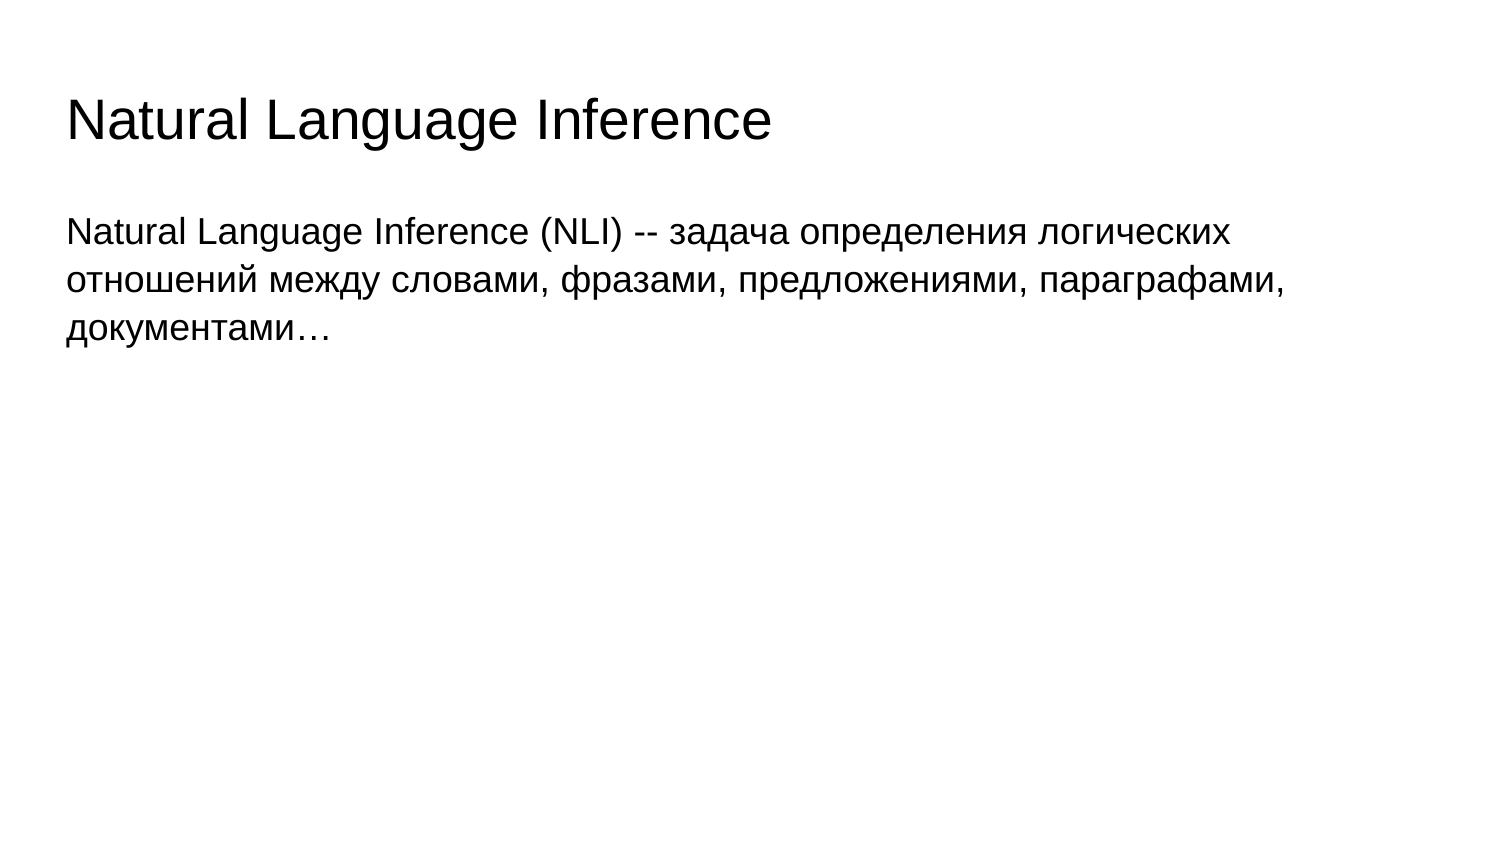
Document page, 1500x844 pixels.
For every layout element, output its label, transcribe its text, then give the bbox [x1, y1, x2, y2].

title Natural Language Inference [51, 72, 1449, 167]
list Natural Language Inference (NLI) -- задача определения логических отношений между словами, фразами, предложениями, параграфами, документами… [51, 189, 1449, 750]
